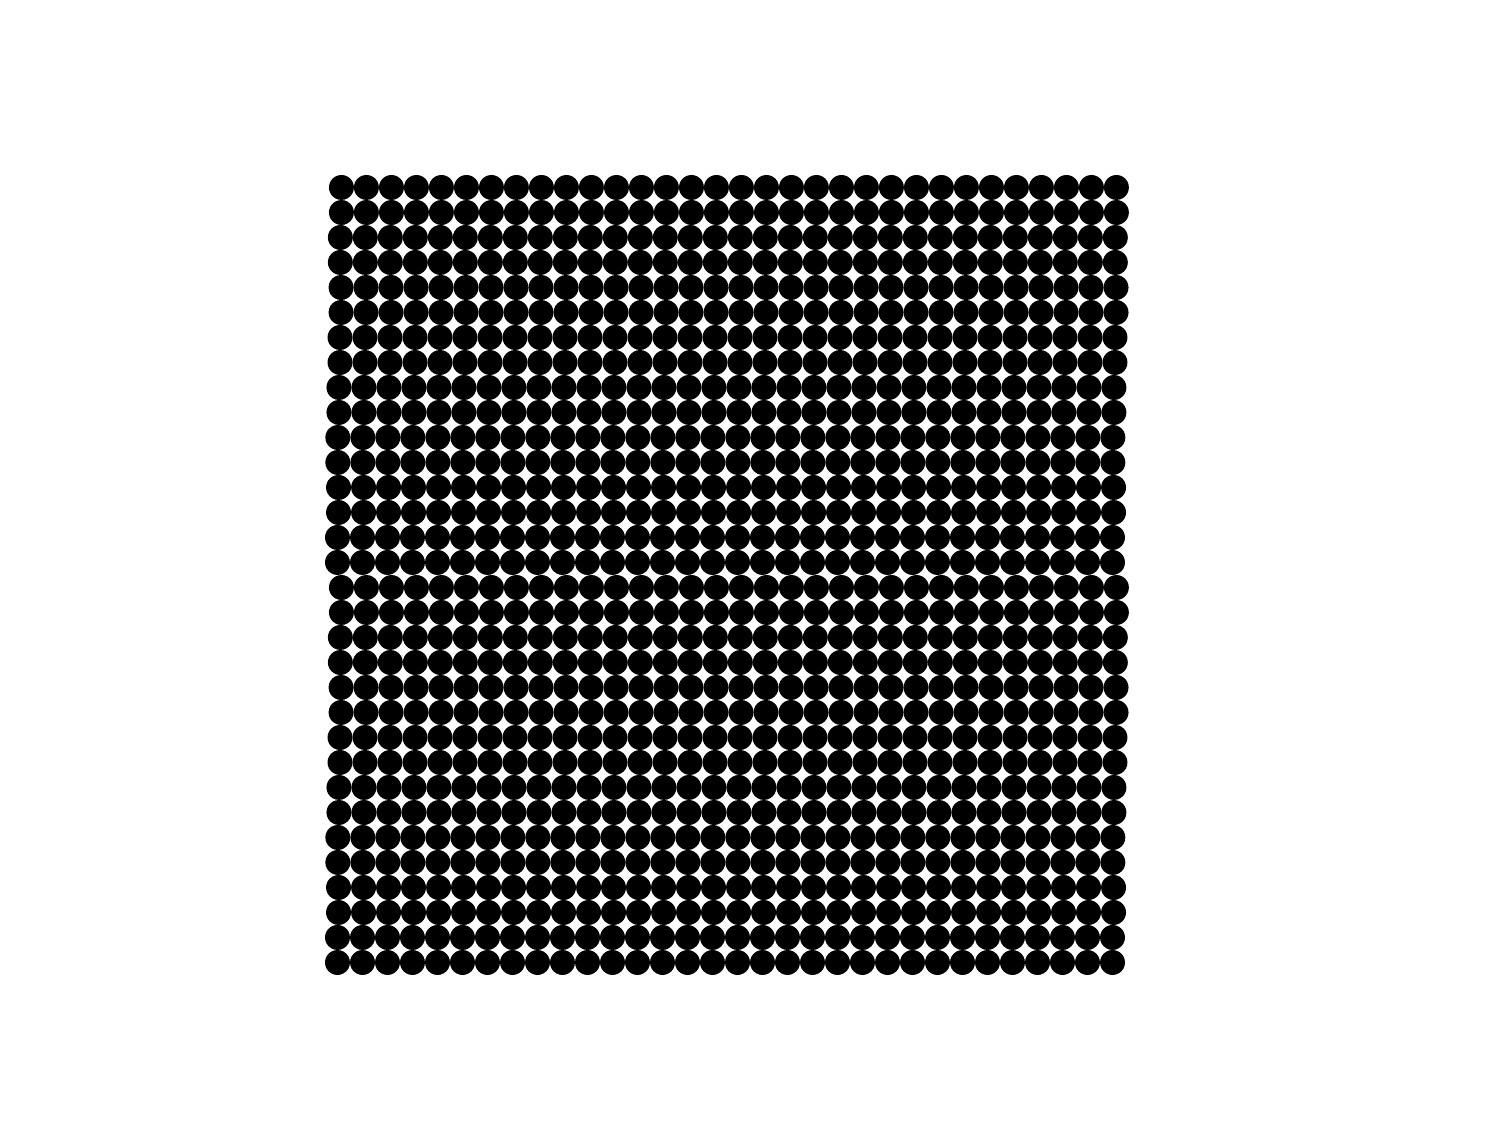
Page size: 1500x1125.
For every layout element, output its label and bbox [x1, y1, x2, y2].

text_box [324, 174, 1130, 976]
